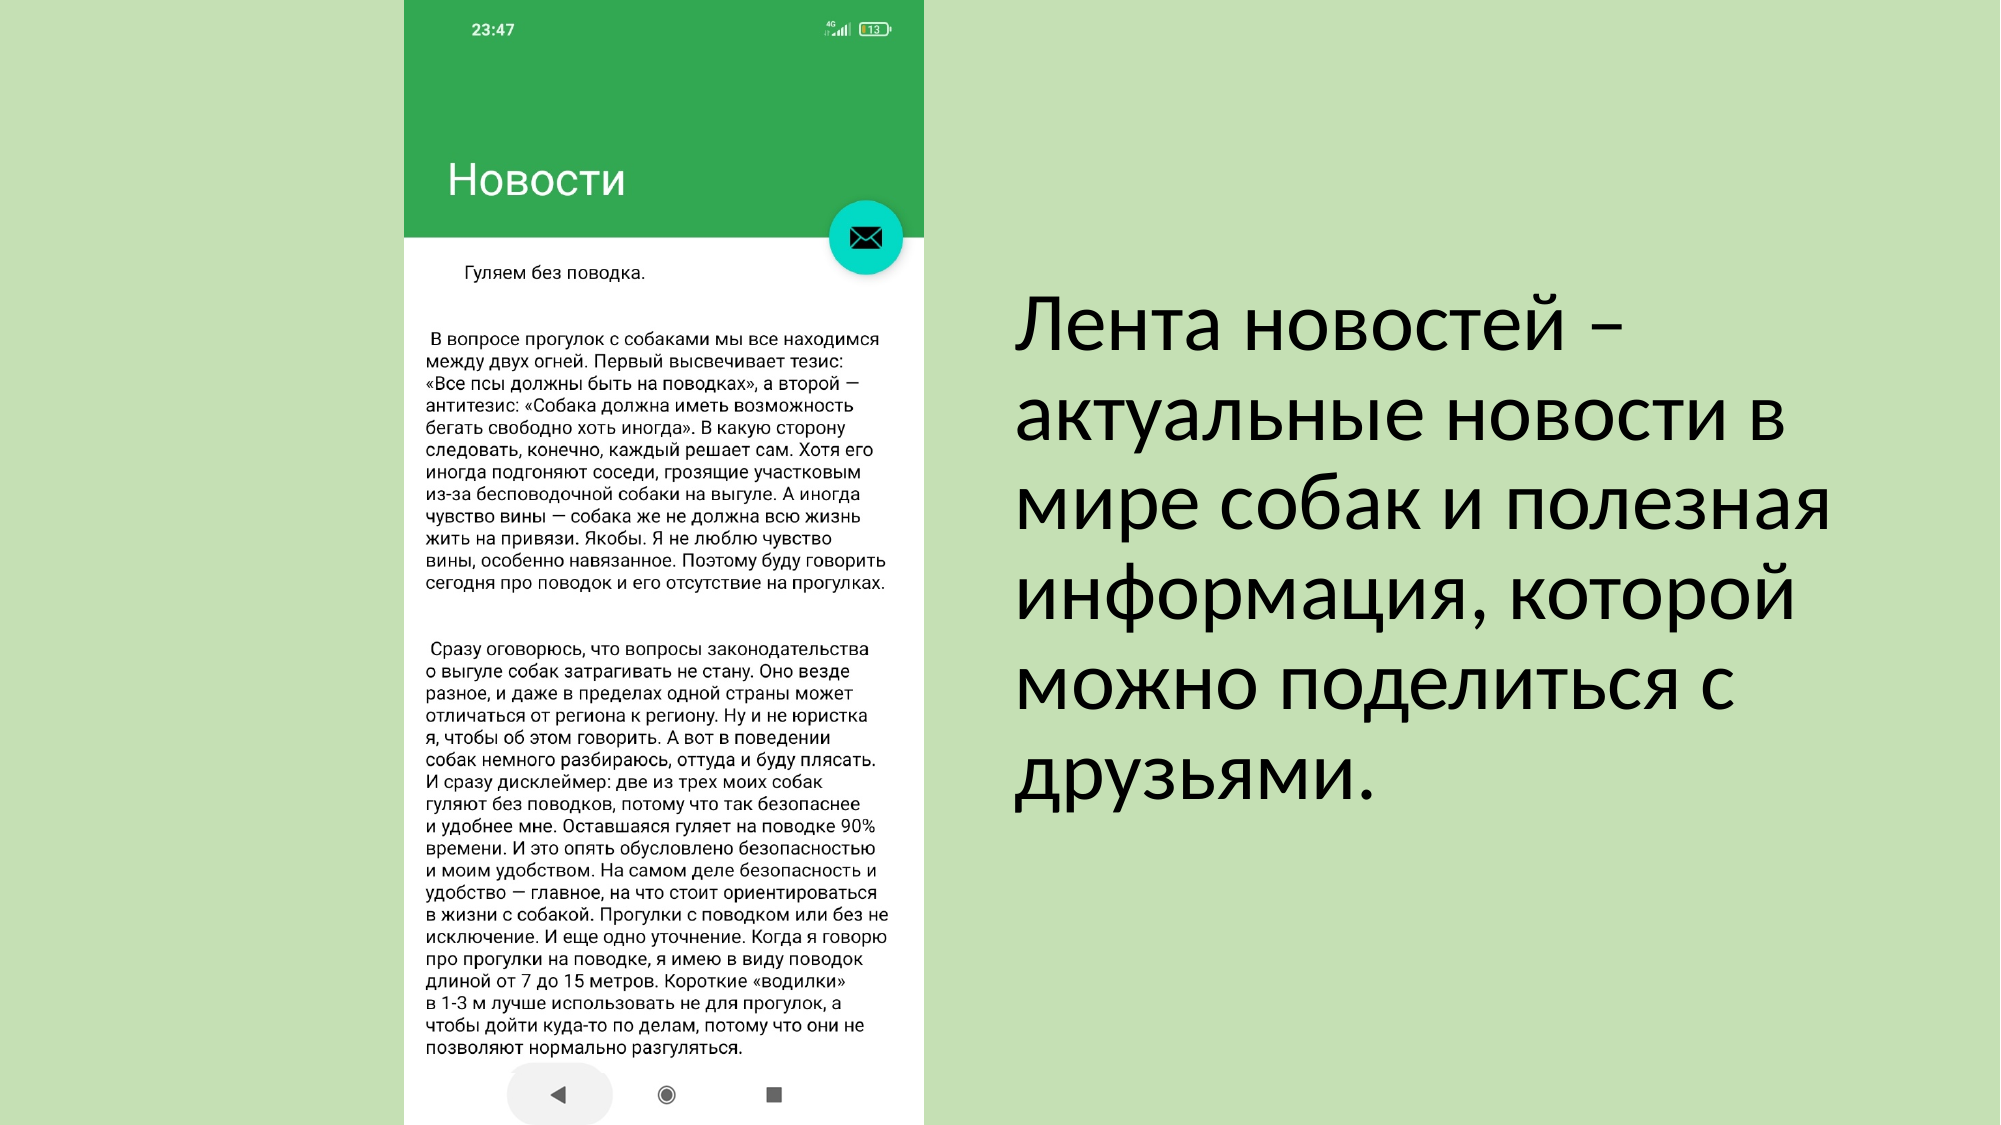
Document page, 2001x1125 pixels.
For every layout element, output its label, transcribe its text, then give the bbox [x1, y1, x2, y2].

text_box Лента новостей –актуальные новости в мире собак и полезная информация, которой можно поделиться с друзьями. [999, 270, 1905, 855]
picture [404, 0, 924, 1125]
